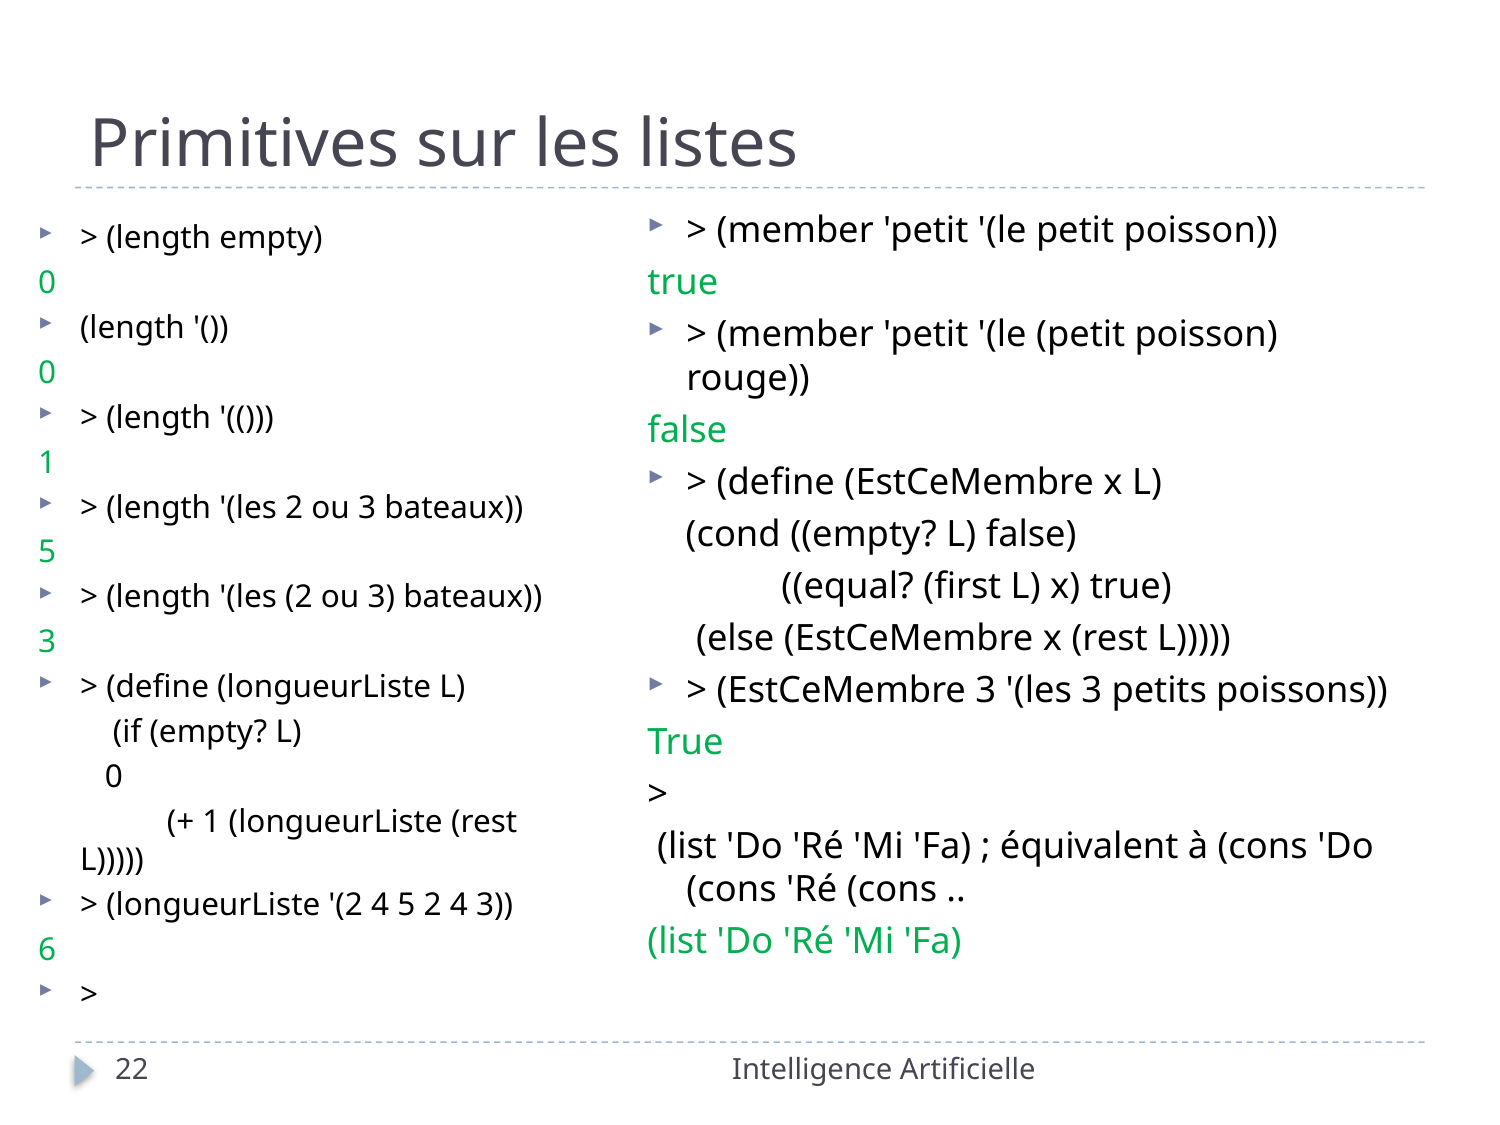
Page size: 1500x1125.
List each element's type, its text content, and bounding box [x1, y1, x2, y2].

list > (length empty) 0 (length '()) 0 > (length '(())) 1 > (length '(les 2 ou 3 bateaux)) 5 > (length '(les (2 ou 3) bateaux)) 3 > (define (longueurListe L) (if (empty? L) 0 (+ 1 (longueurListe (rest L))))) > (longueurListe '(2 4 5 2 4 3)) 6 > [23, 209, 598, 1020]
title Primitives sur les listes [75, 24, 1425, 188]
text_box > (member 'petit '(le petit poisson)) true > (member 'petit '(le (petit poisson) rouge)) false > (define (EstCeMembre x L) (cond ((empty? L) false) ((equal? (first L) x) true) (else (EstCeMembre x (rest L))))) > (EstCeMembre 3 '(les 3 petits poissons)) True > (list 'Do 'Ré 'Mi 'Fa) ; équivalent à (cons 'Do (cons 'Ré (cons .. (list 'Do 'Ré 'Mi 'Fa) [632, 199, 1407, 1010]
footer Intelligence Artificielle [475, 1042, 1051, 1103]
slide_number 22 [100, 1042, 426, 1103]
